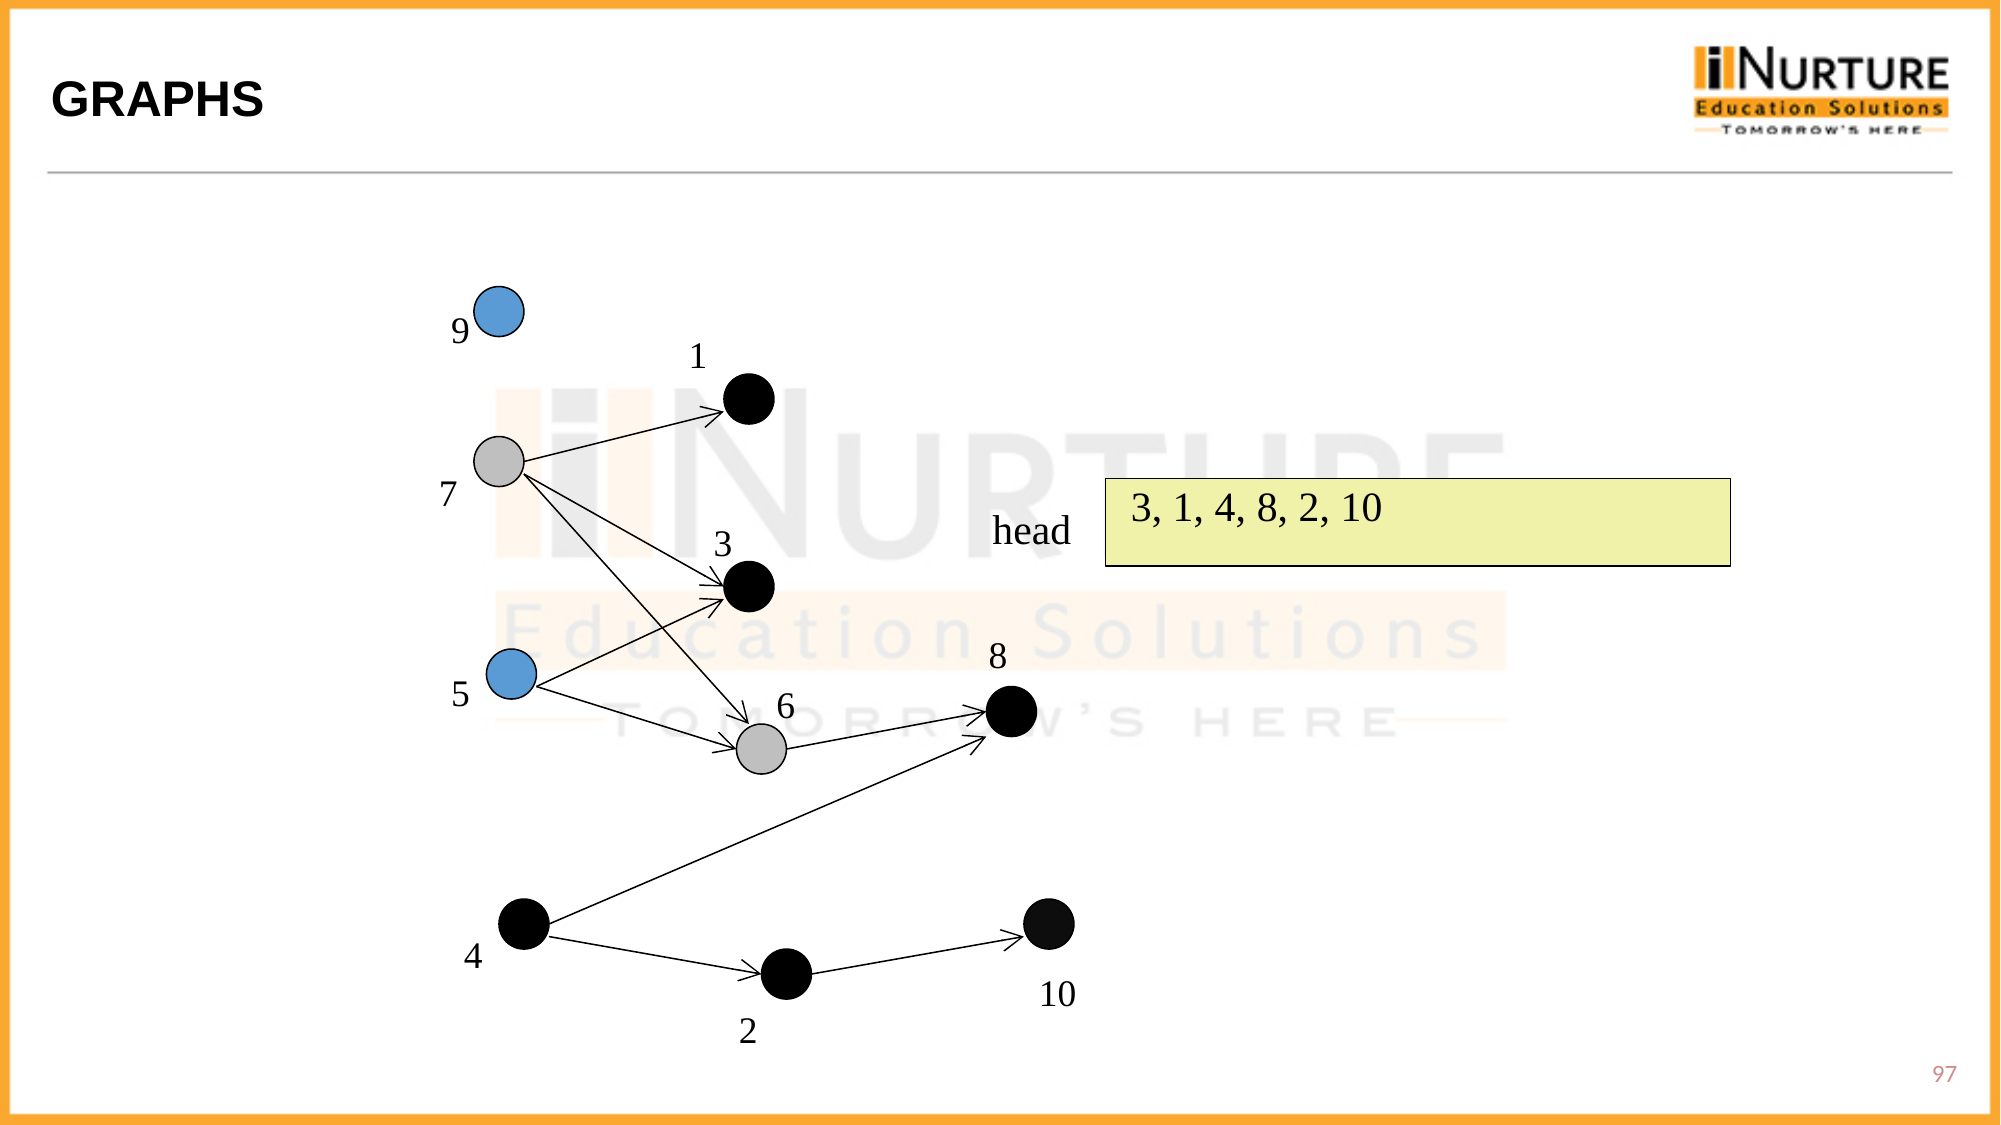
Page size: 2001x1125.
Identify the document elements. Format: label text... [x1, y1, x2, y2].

slide_number 97 [1901, 1042, 1973, 1103]
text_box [423, 286, 1124, 1060]
text_box 3, 1, 4, 8, 2, 10 [1124, 478, 1731, 566]
picture [0, 0, 2001, 1125]
text_box GRAPHS [33, 59, 1716, 134]
